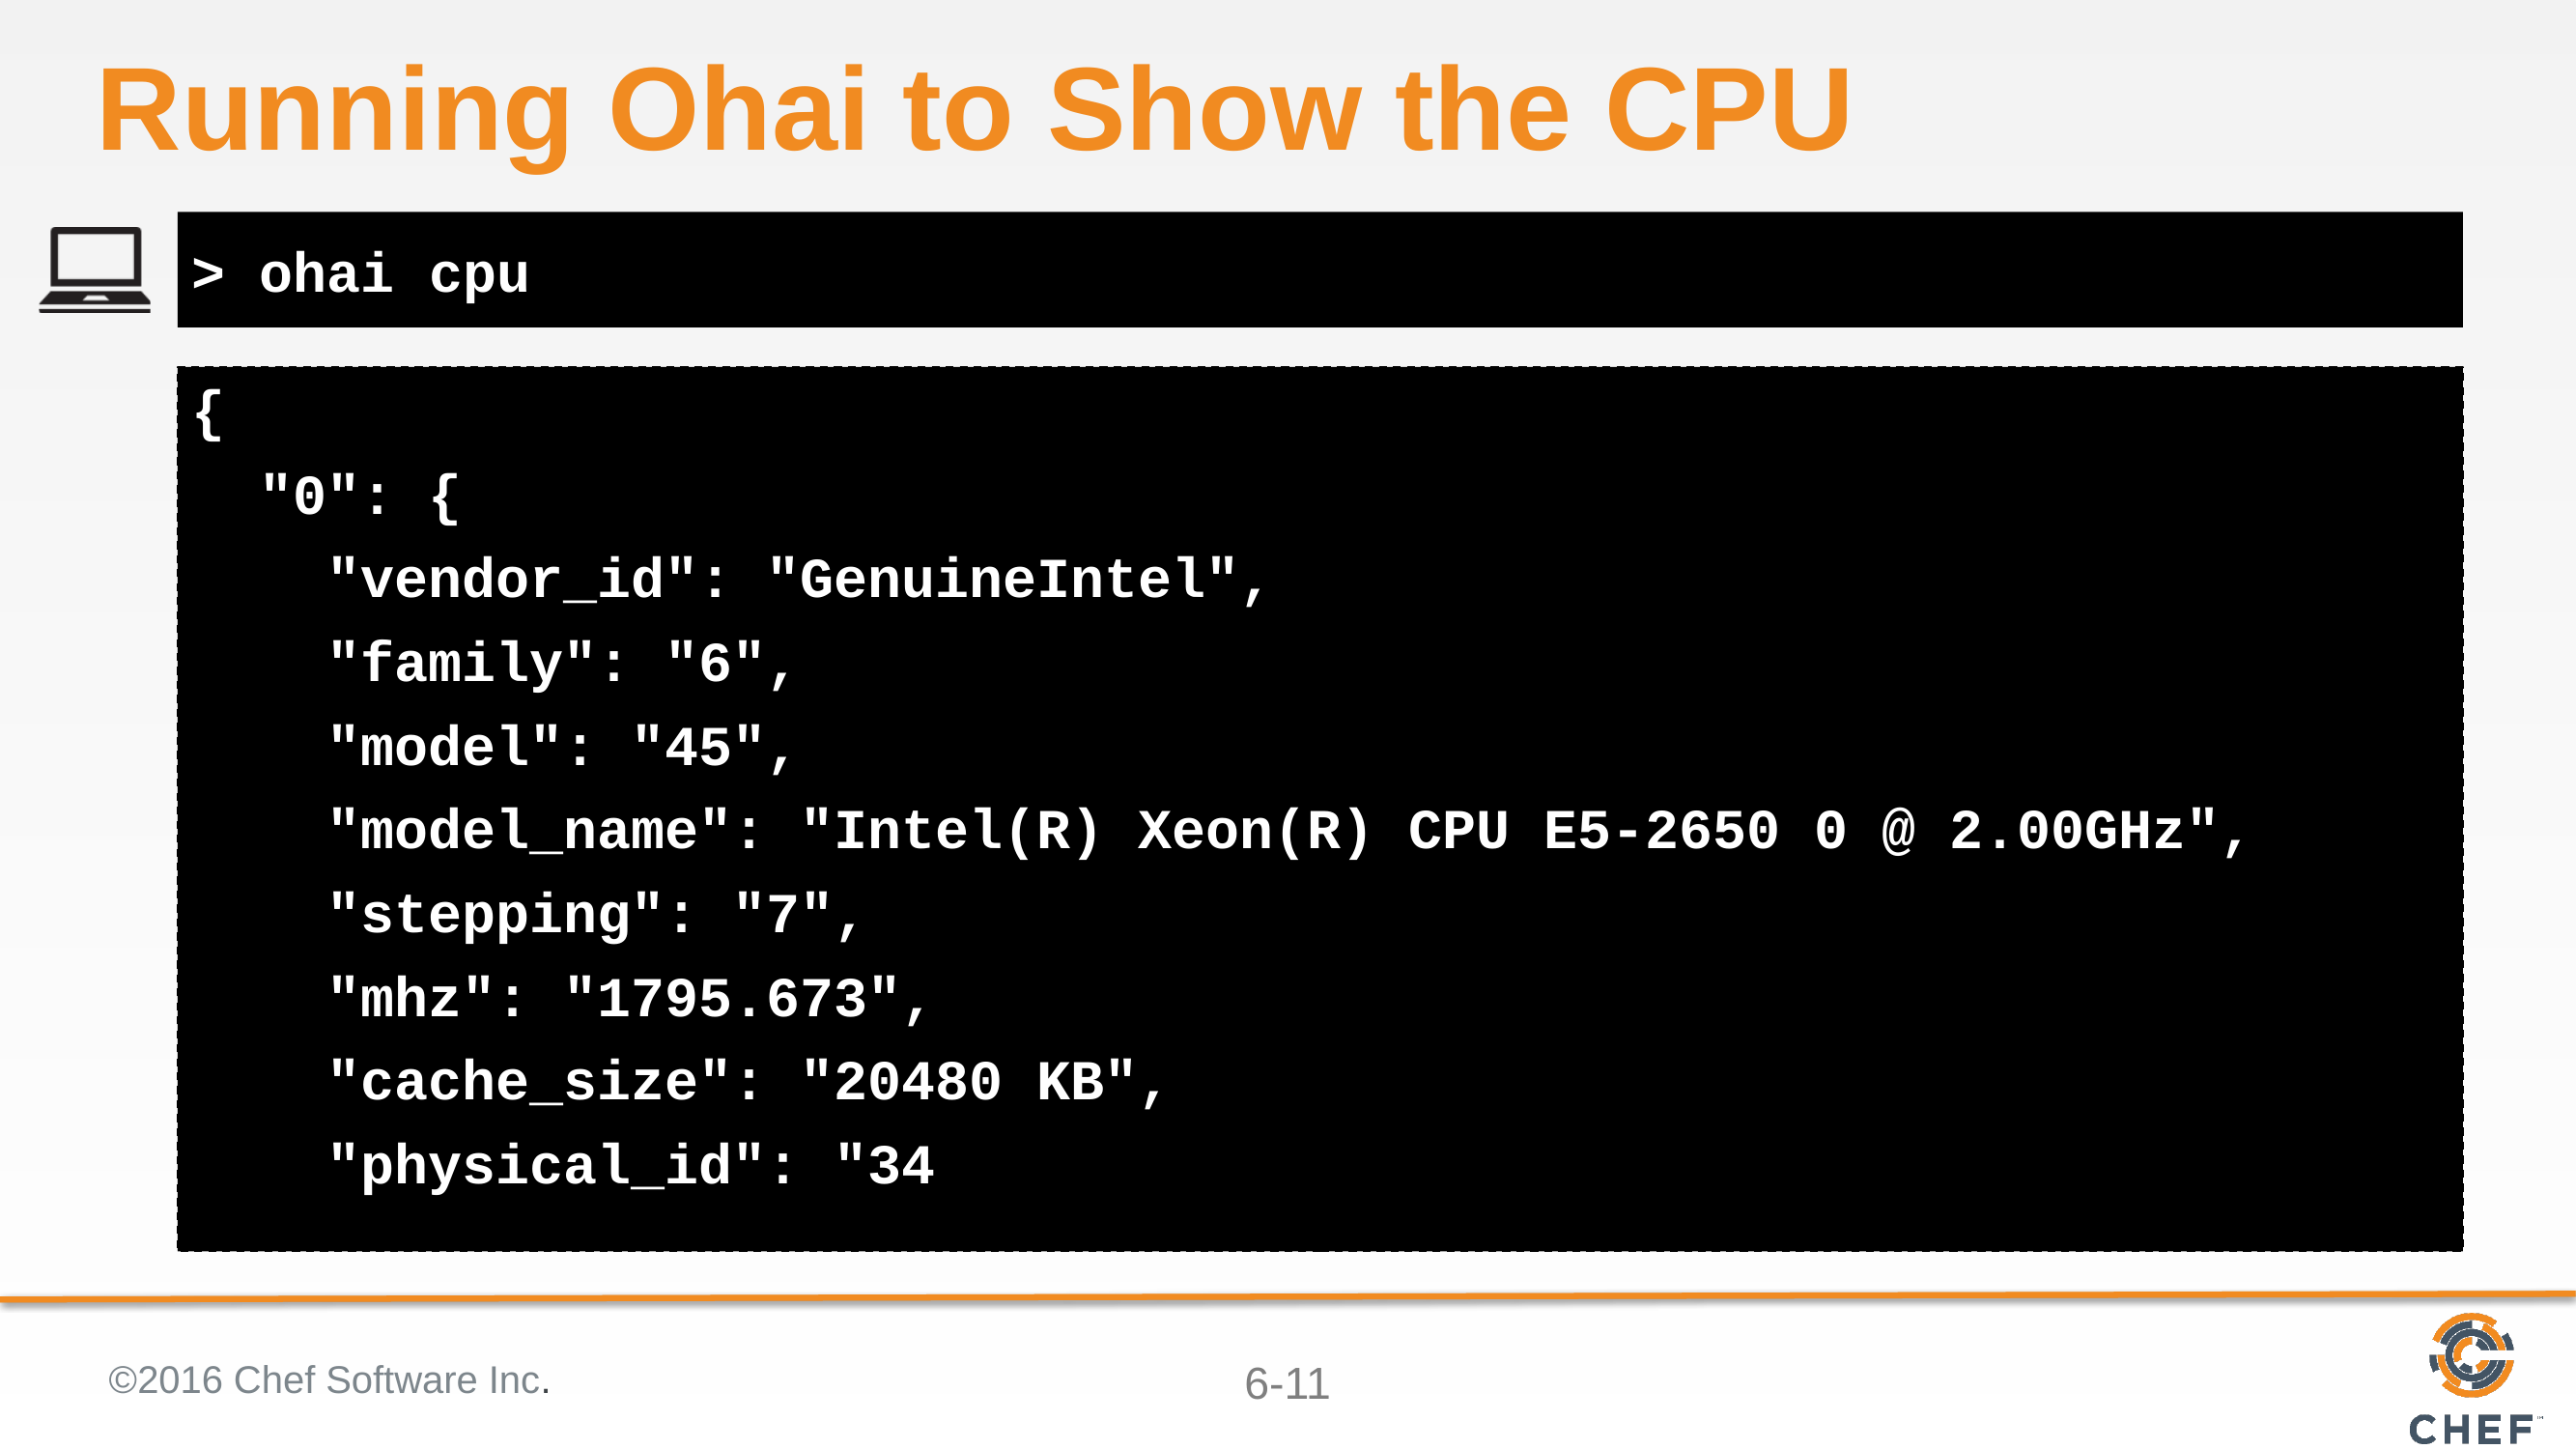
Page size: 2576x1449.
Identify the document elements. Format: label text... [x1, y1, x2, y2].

title Running Ohai to Show the CPU [96, 48, 2463, 180]
list { "0": { "vendor_id": "GenuineIntel", "family": "6", "model": "45", "model_name": "Intel(R) Xeon(R) CPU E5-2650 0 @ 2.00GHz", "stepping": "7", "mhz": "1795.673", "cache_size": "20480 KB", "physical_id": "34 [177, 366, 2464, 1252]
list > ohai cpu [177, 212, 2463, 327]
picture [2399, 1297, 2551, 1449]
